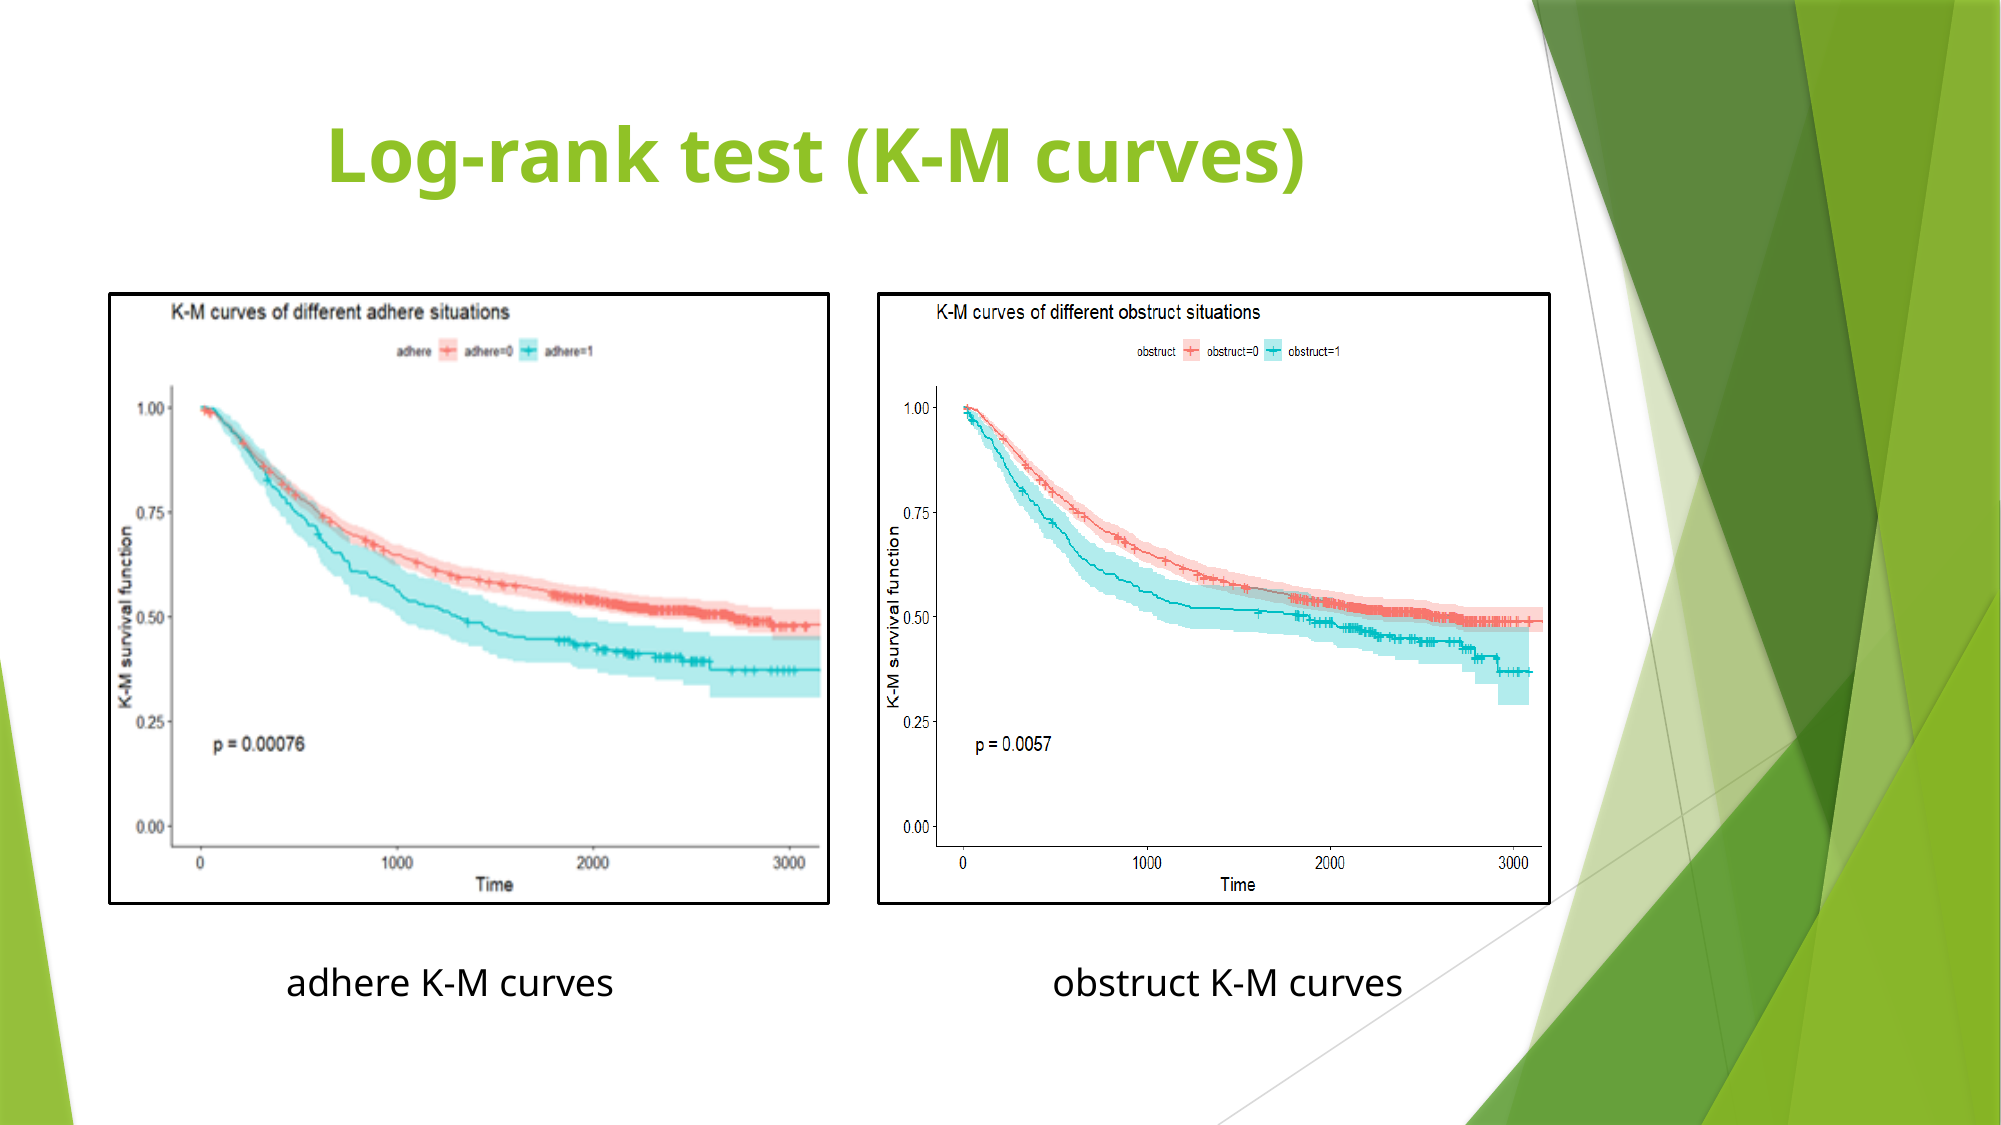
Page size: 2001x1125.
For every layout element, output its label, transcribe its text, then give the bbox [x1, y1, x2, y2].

text_box adhere K-M curves [129, 951, 772, 1012]
text_box obstruct K-M curves [907, 951, 1550, 1012]
title Log-rank test (K-M curves) [111, 99, 1522, 235]
picture [879, 295, 1549, 903]
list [110, 295, 828, 903]
